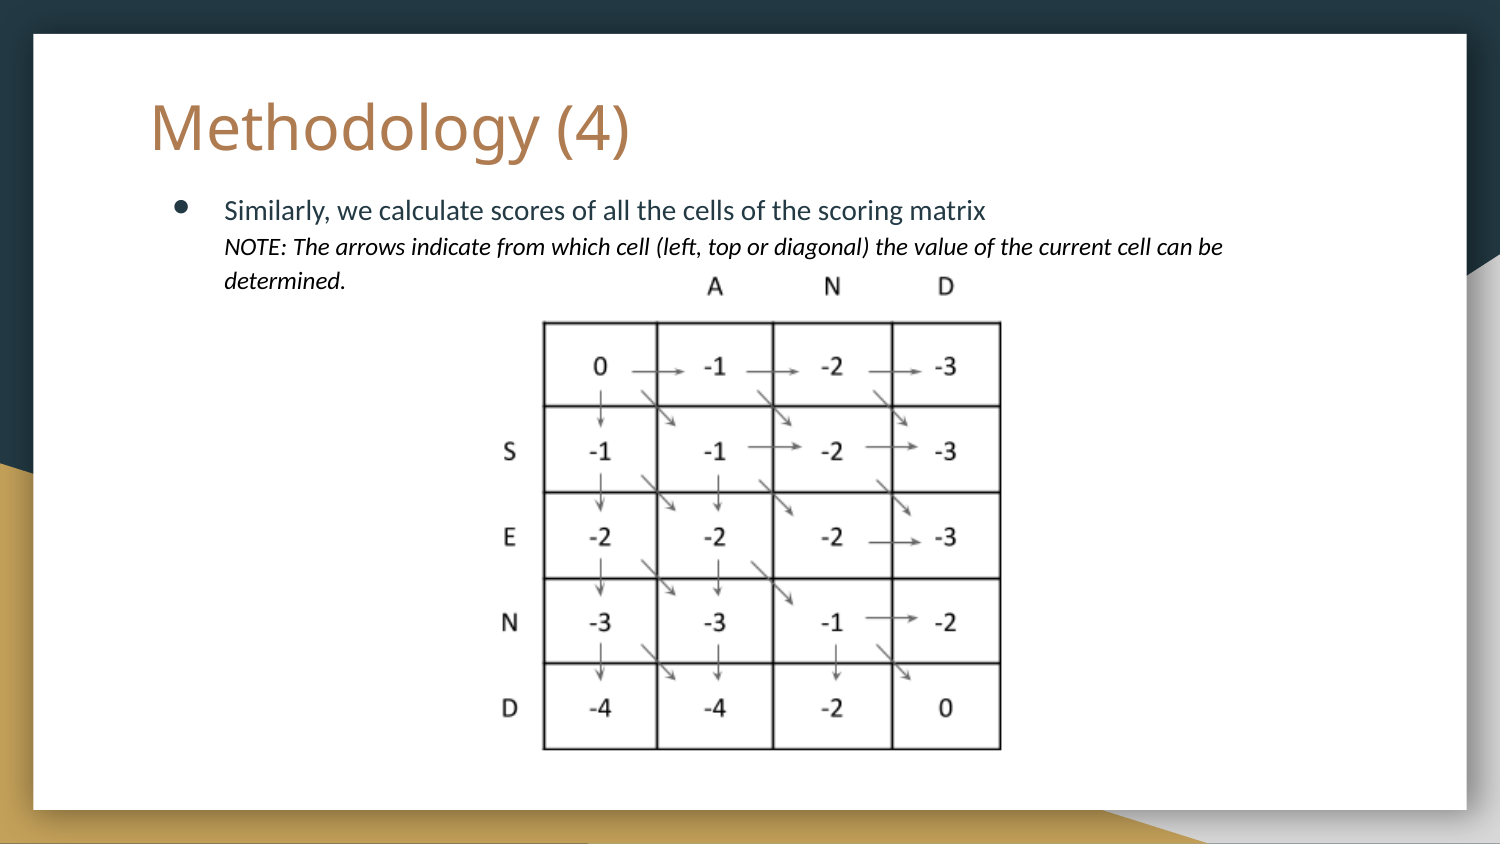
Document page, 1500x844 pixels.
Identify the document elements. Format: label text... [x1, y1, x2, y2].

picture [478, 263, 1022, 763]
list Similarly, we calculate scores of all the cells of the scoring matrix NOTE: The arrows indicate from which cell (left, top or diagonal) the value of the current cell can be determined. [134, 170, 1366, 787]
title Methodology (4) [134, 72, 1366, 170]
